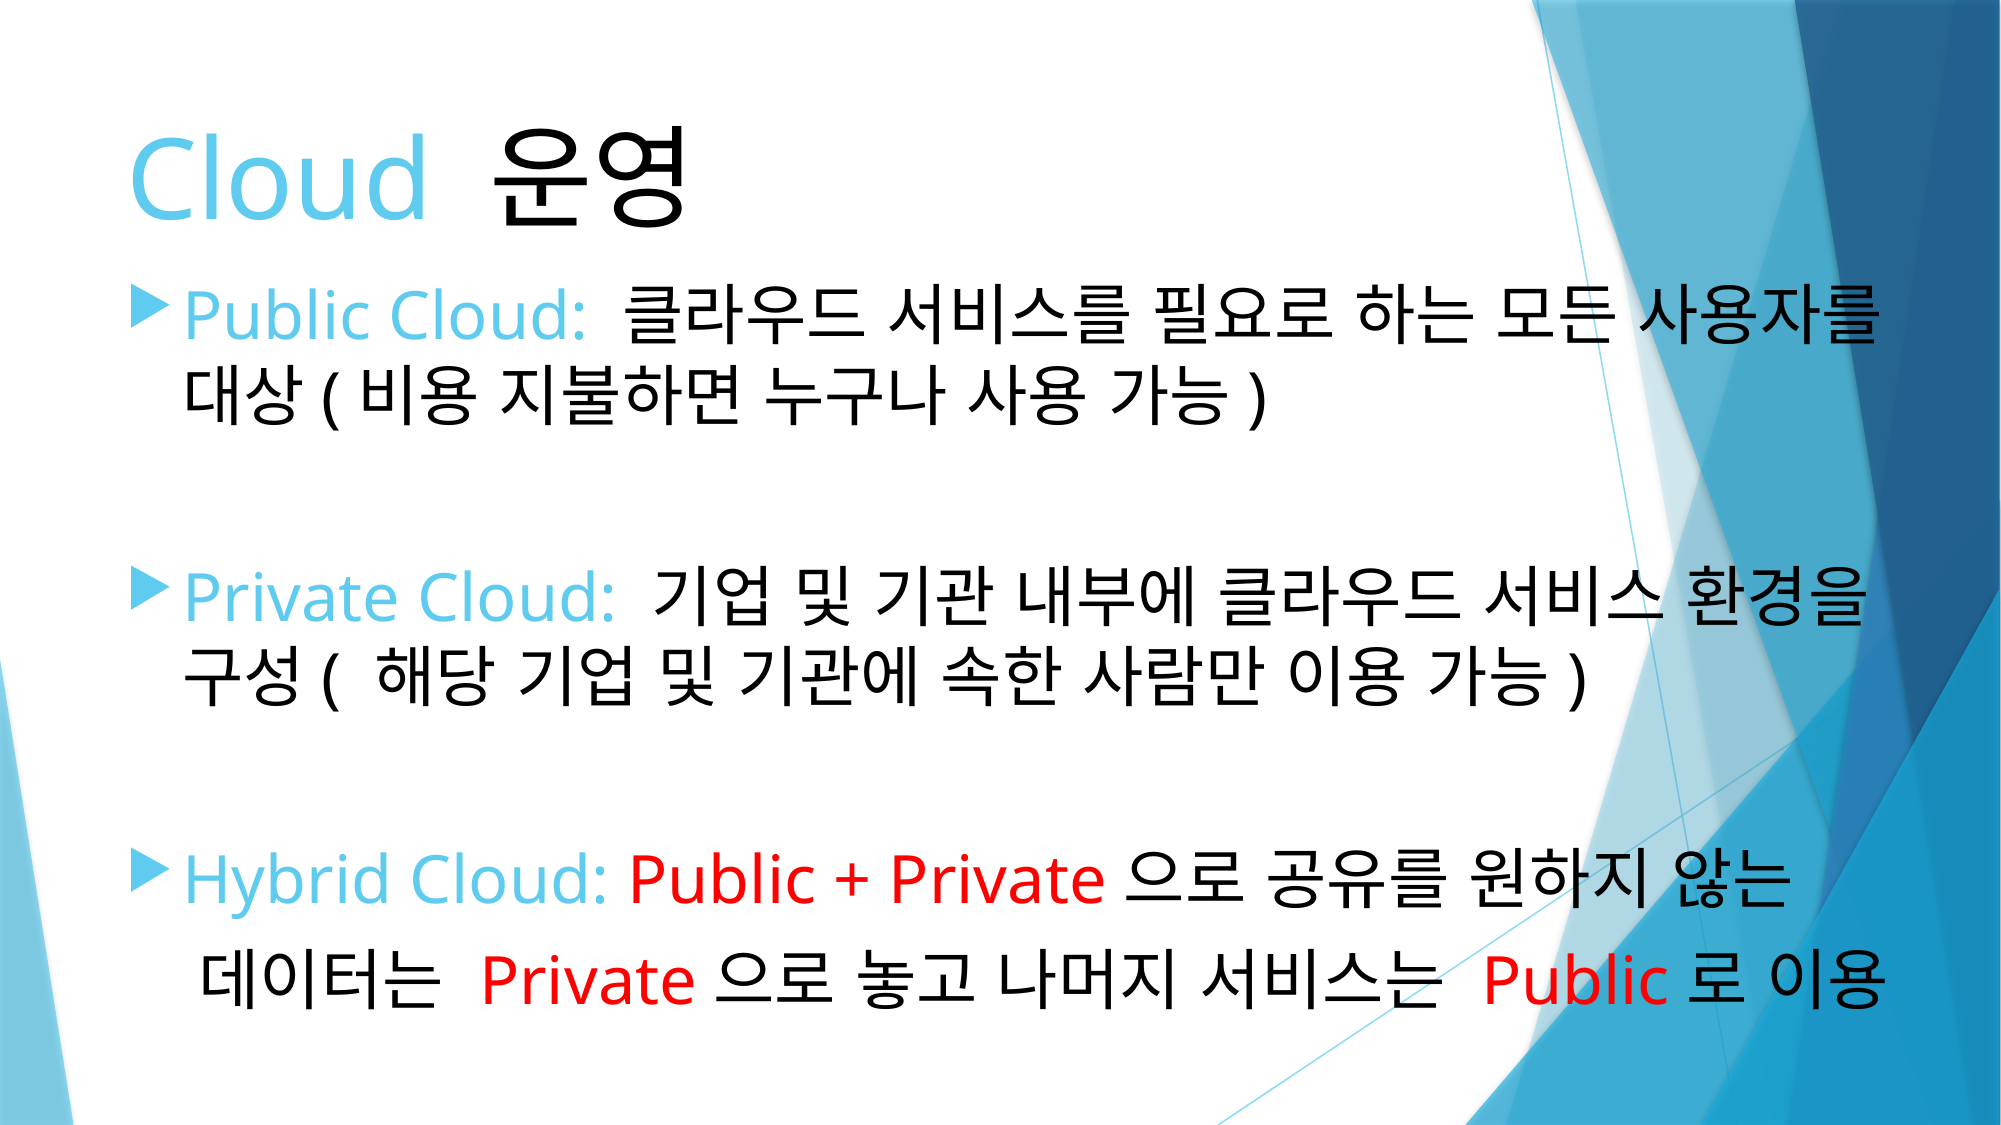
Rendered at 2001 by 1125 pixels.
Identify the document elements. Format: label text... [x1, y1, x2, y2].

title Cloud 운영 [111, 99, 1522, 265]
list Public Cloud: 클라우드 서비스를 필요로 하는 모든 사용자를 대상(비용 지불하면 누구나 사용 가능) Private Cloud: 기업 및 기관 내부에 클라우드 서비스 환경을 구성( 해당 기업 및 기관에 속한 사람만 이용 가능) Hybrid Cloud: Public + Private으로 공유를 원하지 않는 데이터는 Private으로 놓고 나머지 서비스는 Public로 이용 [111, 265, 1941, 1100]
